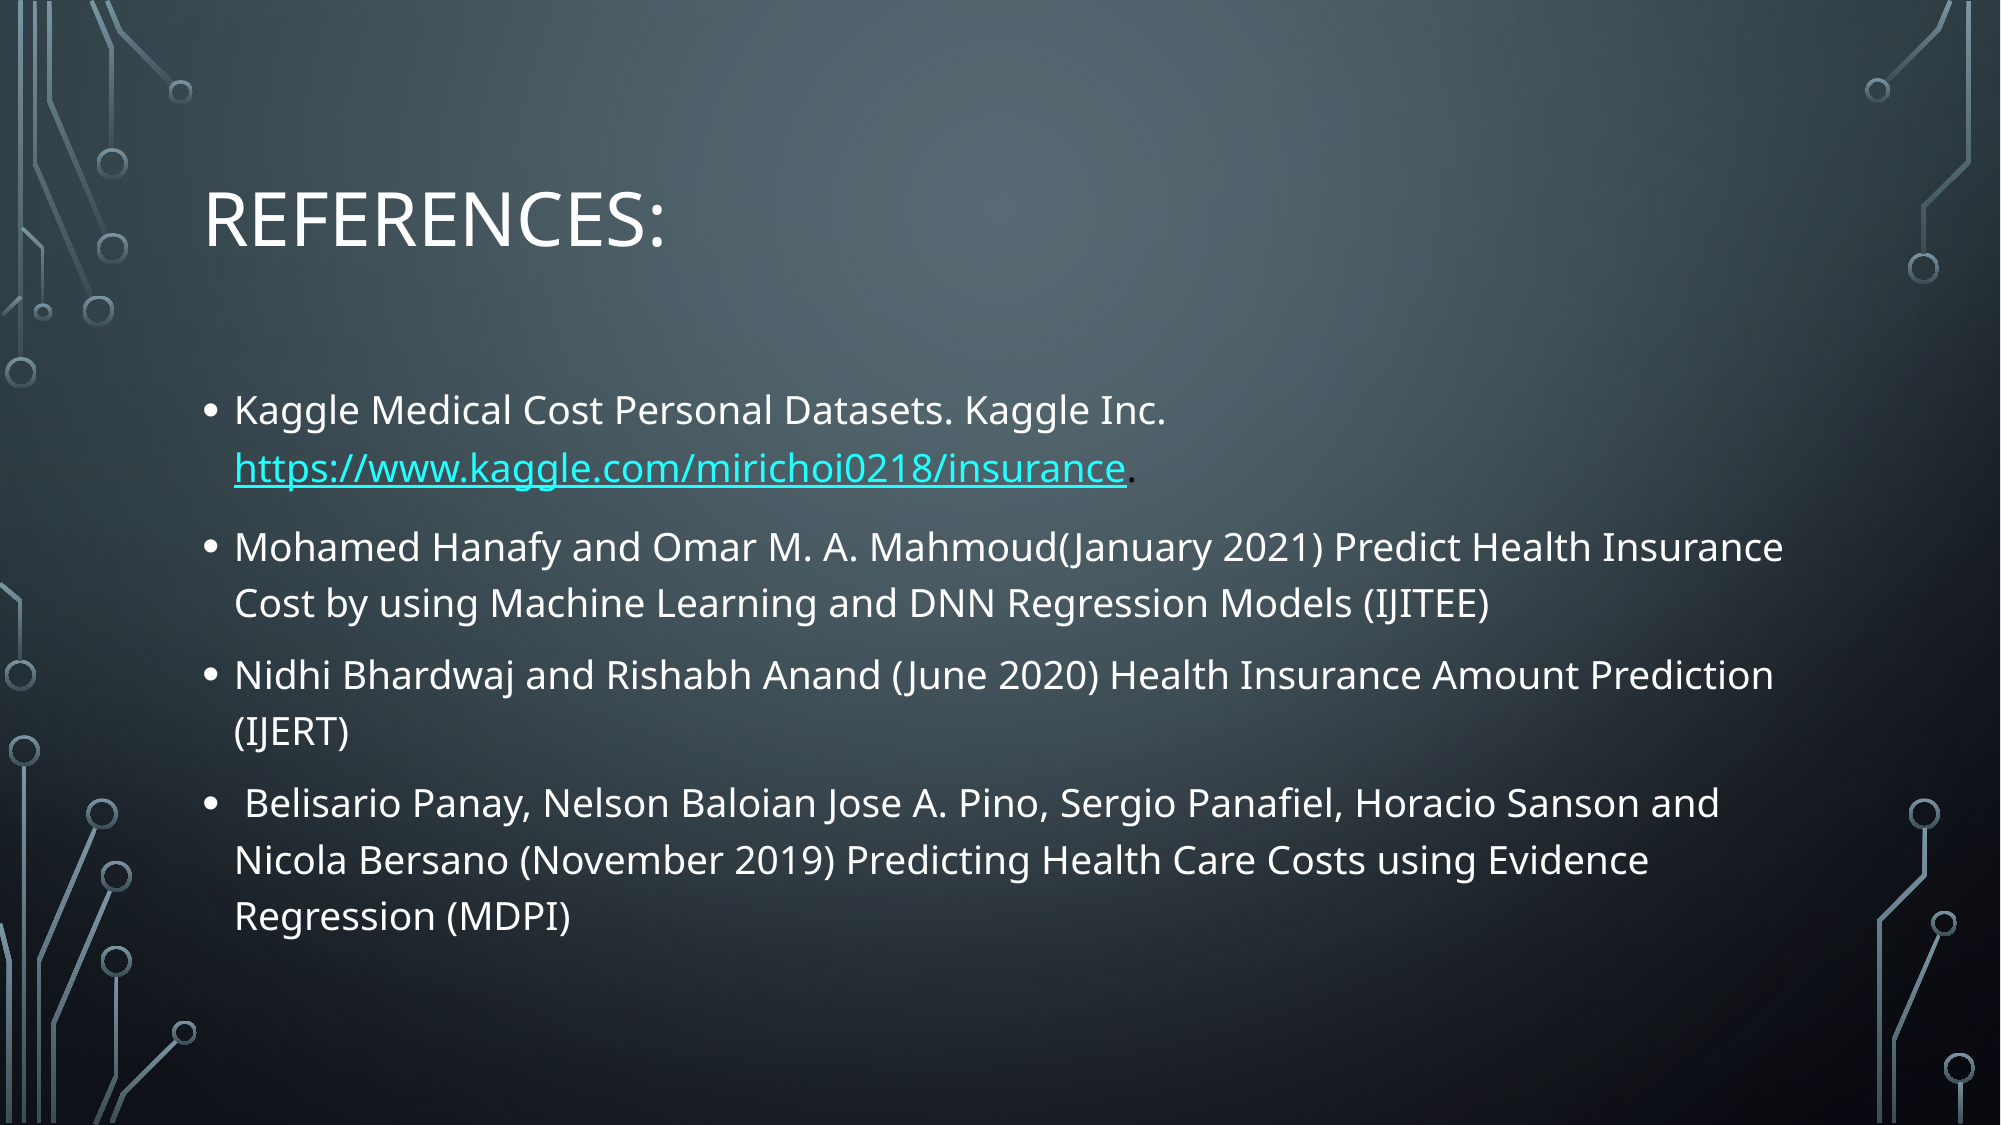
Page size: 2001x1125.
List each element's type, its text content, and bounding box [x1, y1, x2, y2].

title References: [187, 101, 1813, 344]
list Kaggle Medical Cost Personal Datasets. Kaggle Inc. https://www.kaggle.com/mirichoi0218/insurance. Mohamed Hanafy and Omar M. A. Mahmoud(January 2021) Predict Health Insurance Cost by using Machine Learning and DNN Regression Models (IJITEE) Nidhi Bhardwaj and Rishabh Anand (June 2020) Health Insurance Amount Prediction (IJERT) Belisario Panay, Nelson Baloian Jose A. Pino, Sergio Panafiel, Horacio Sanson and Nicola Bersano (November 2019) Predicting Health Care Costs using Evidence Regression (MDPI) [187, 369, 1813, 950]
